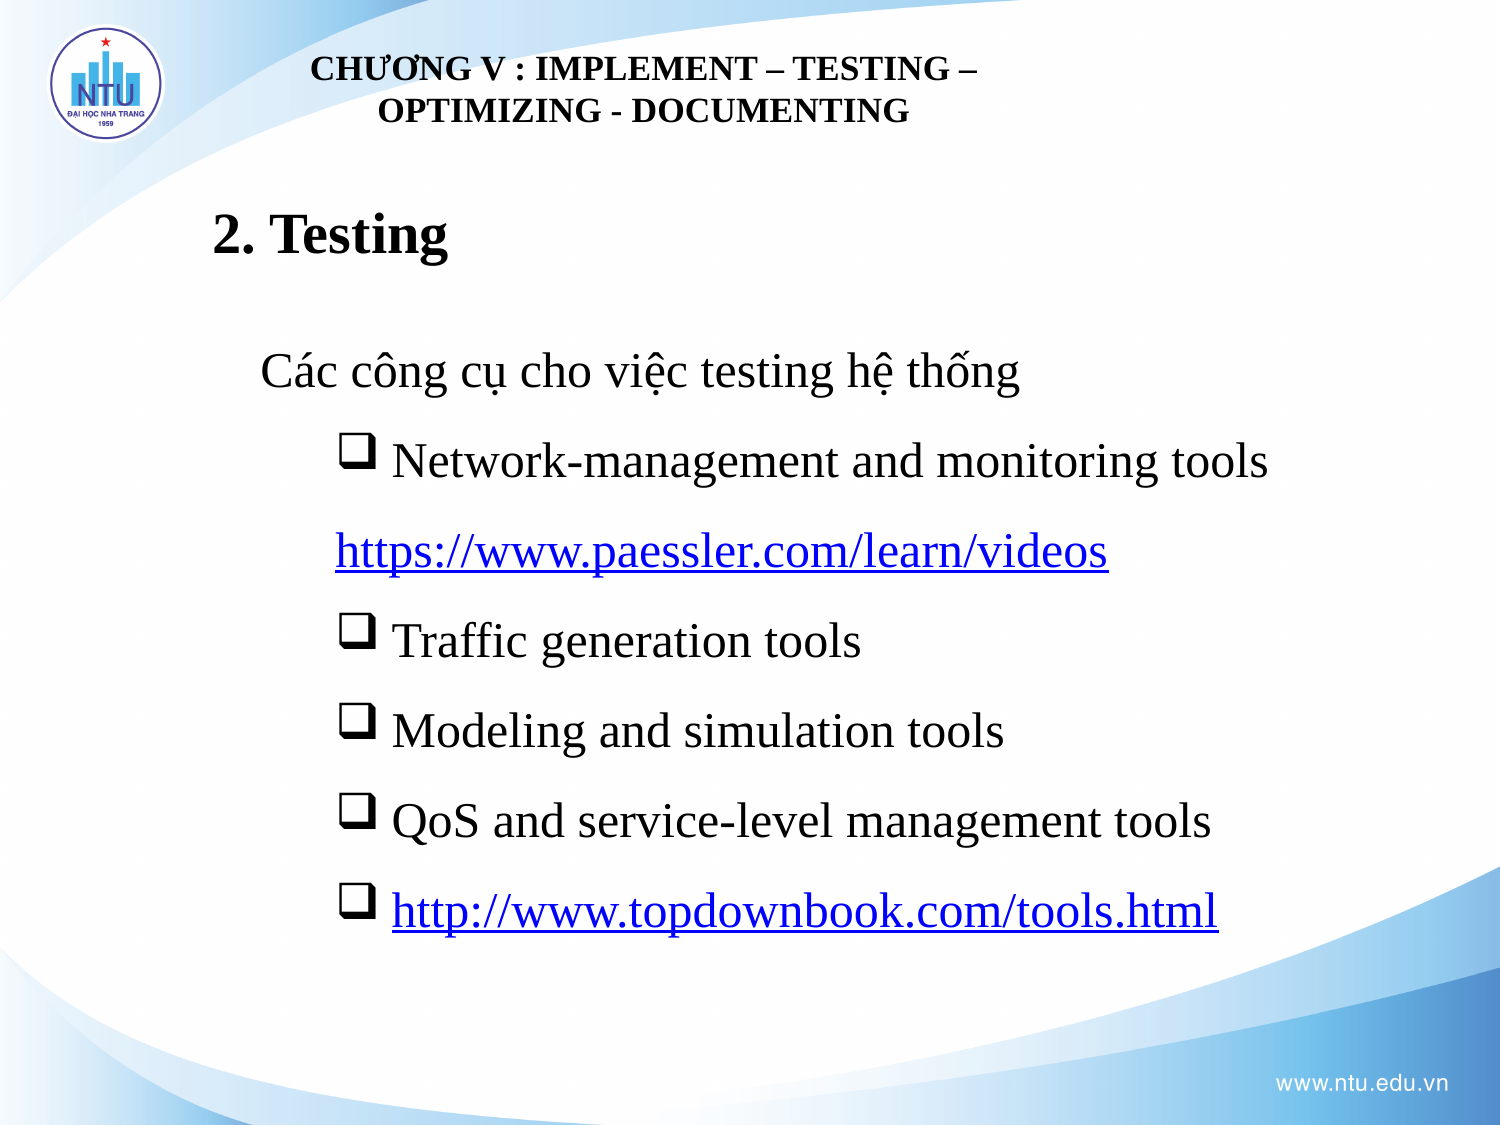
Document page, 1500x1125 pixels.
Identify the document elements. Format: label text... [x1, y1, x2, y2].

picture [0, 0, 1500, 1125]
text_box 2. Testing [197, 187, 1486, 273]
text_box CHƯƠNG V : IMPLEMENT – TESTING – OPTIMIZING - DOCUMENTING [187, 37, 1100, 138]
text_box Các công cụ cho việc testing hệ thống Network-management and monitoring tools https://www.paessler.com/learn/videos Traffic generation tools Modeling and simulation tools QoS and service-level management tools http://www.topdownbook.com/tools.html [245, 299, 1388, 1125]
